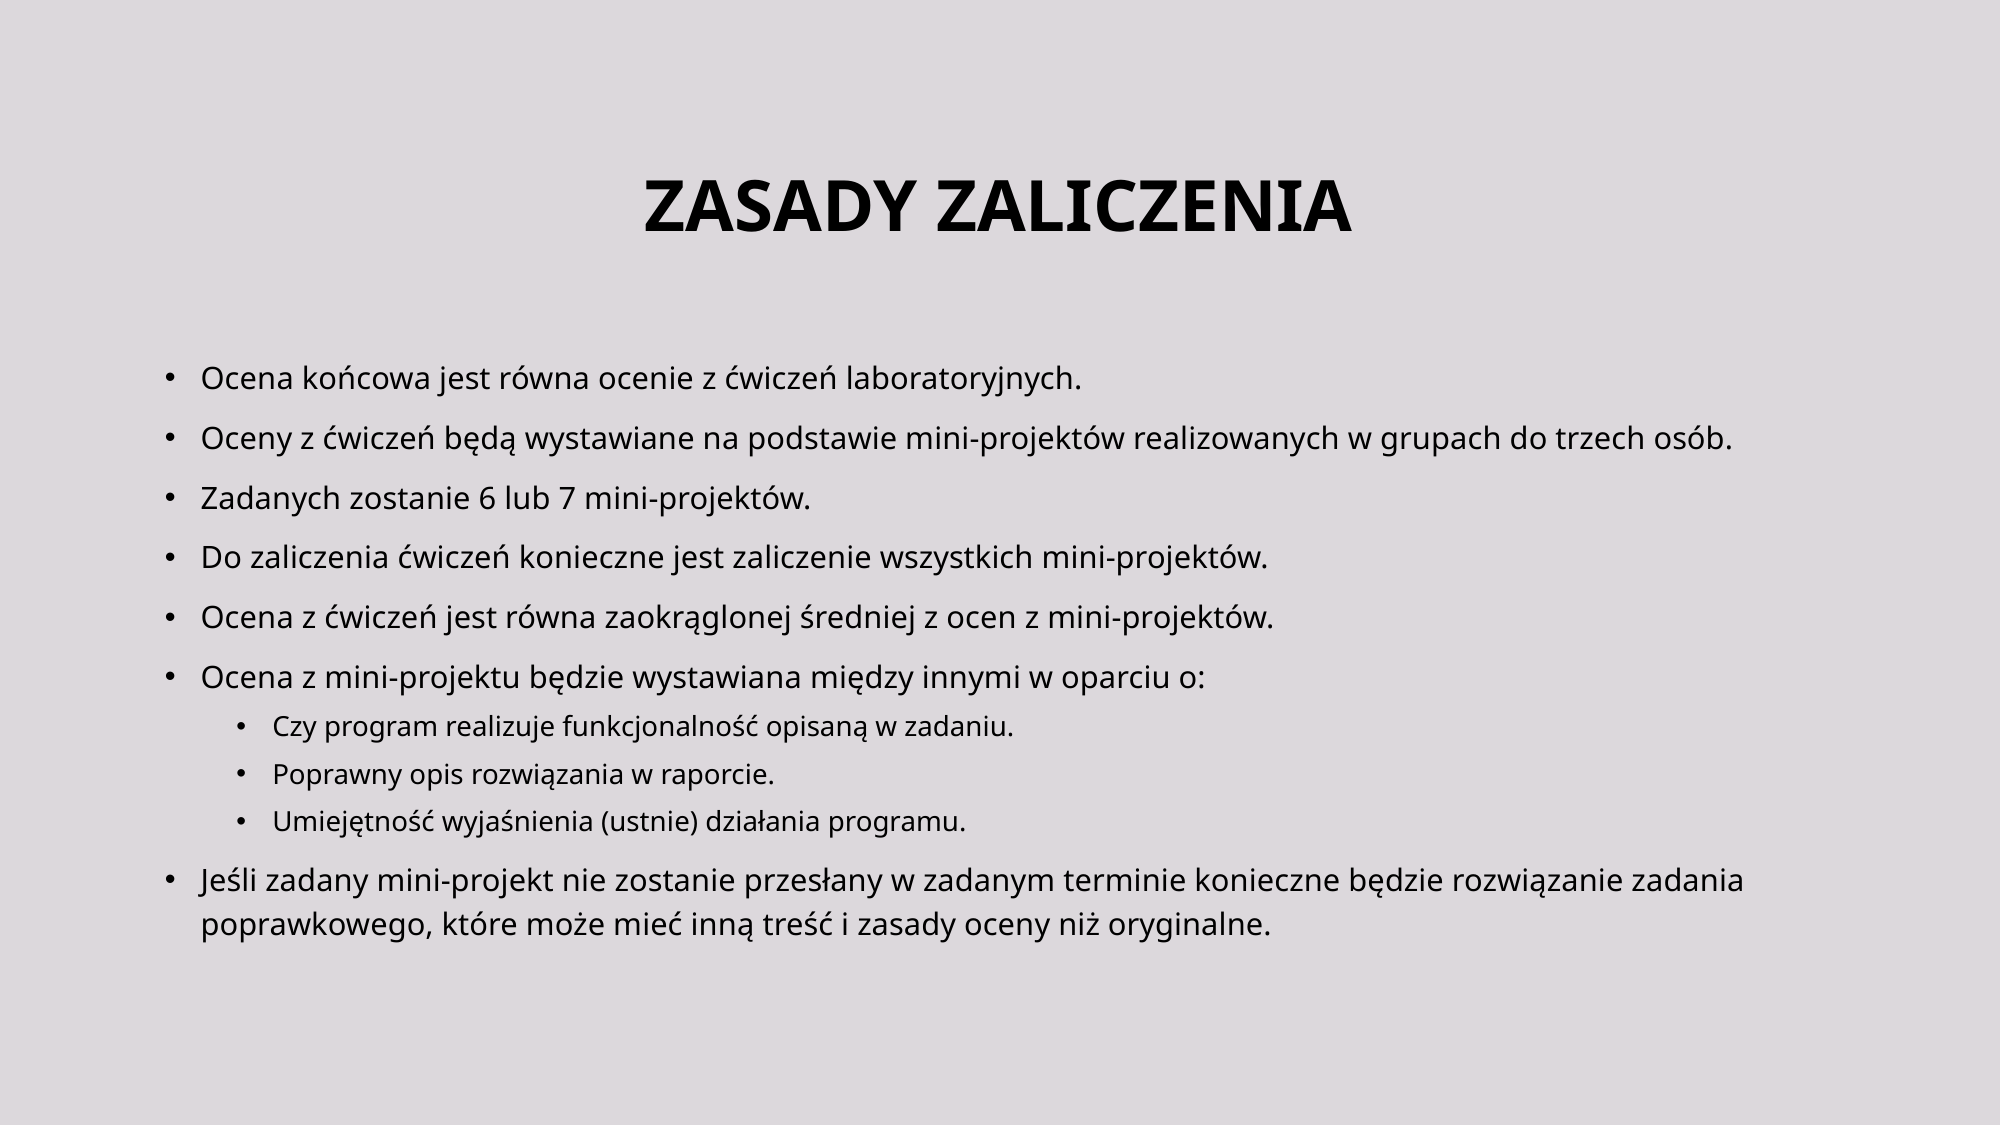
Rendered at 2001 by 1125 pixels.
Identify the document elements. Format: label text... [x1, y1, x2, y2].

title ZASADY ZALICZENIA [149, 99, 1849, 318]
list Ocena końcowa jest równa ocenie z ćwiczeń laboratoryjnych. Oceny z ćwiczeń będą wystawiane na podstawie mini-projektów realizowanych w grupach do trzech osób. Zadanych zostanie 6 lub 7 mini-projektów. Do zaliczenia ćwiczeń konieczne jest zaliczenie wszystkich mini-projektów. Ocena z ćwiczeń jest równa zaokrąglonej średniej z ocen z mini-projektów. Ocena z mini-projektu będzie wystawiana między innymi w oparciu o: Czy program realizuje funkcjonalność opisaną w zadaniu. Poprawny opis rozwiązania w raporcie. Umiejętność wyjaśnienia (ustnie) działania programu. Jeśli zadany mini-projekt nie zostanie przesłany w zadanym terminie konieczne będzie rozwiązanie zadania poprawkowego, które może mieć inną treść i zasady oceny niż oryginalne. [149, 343, 1849, 950]
